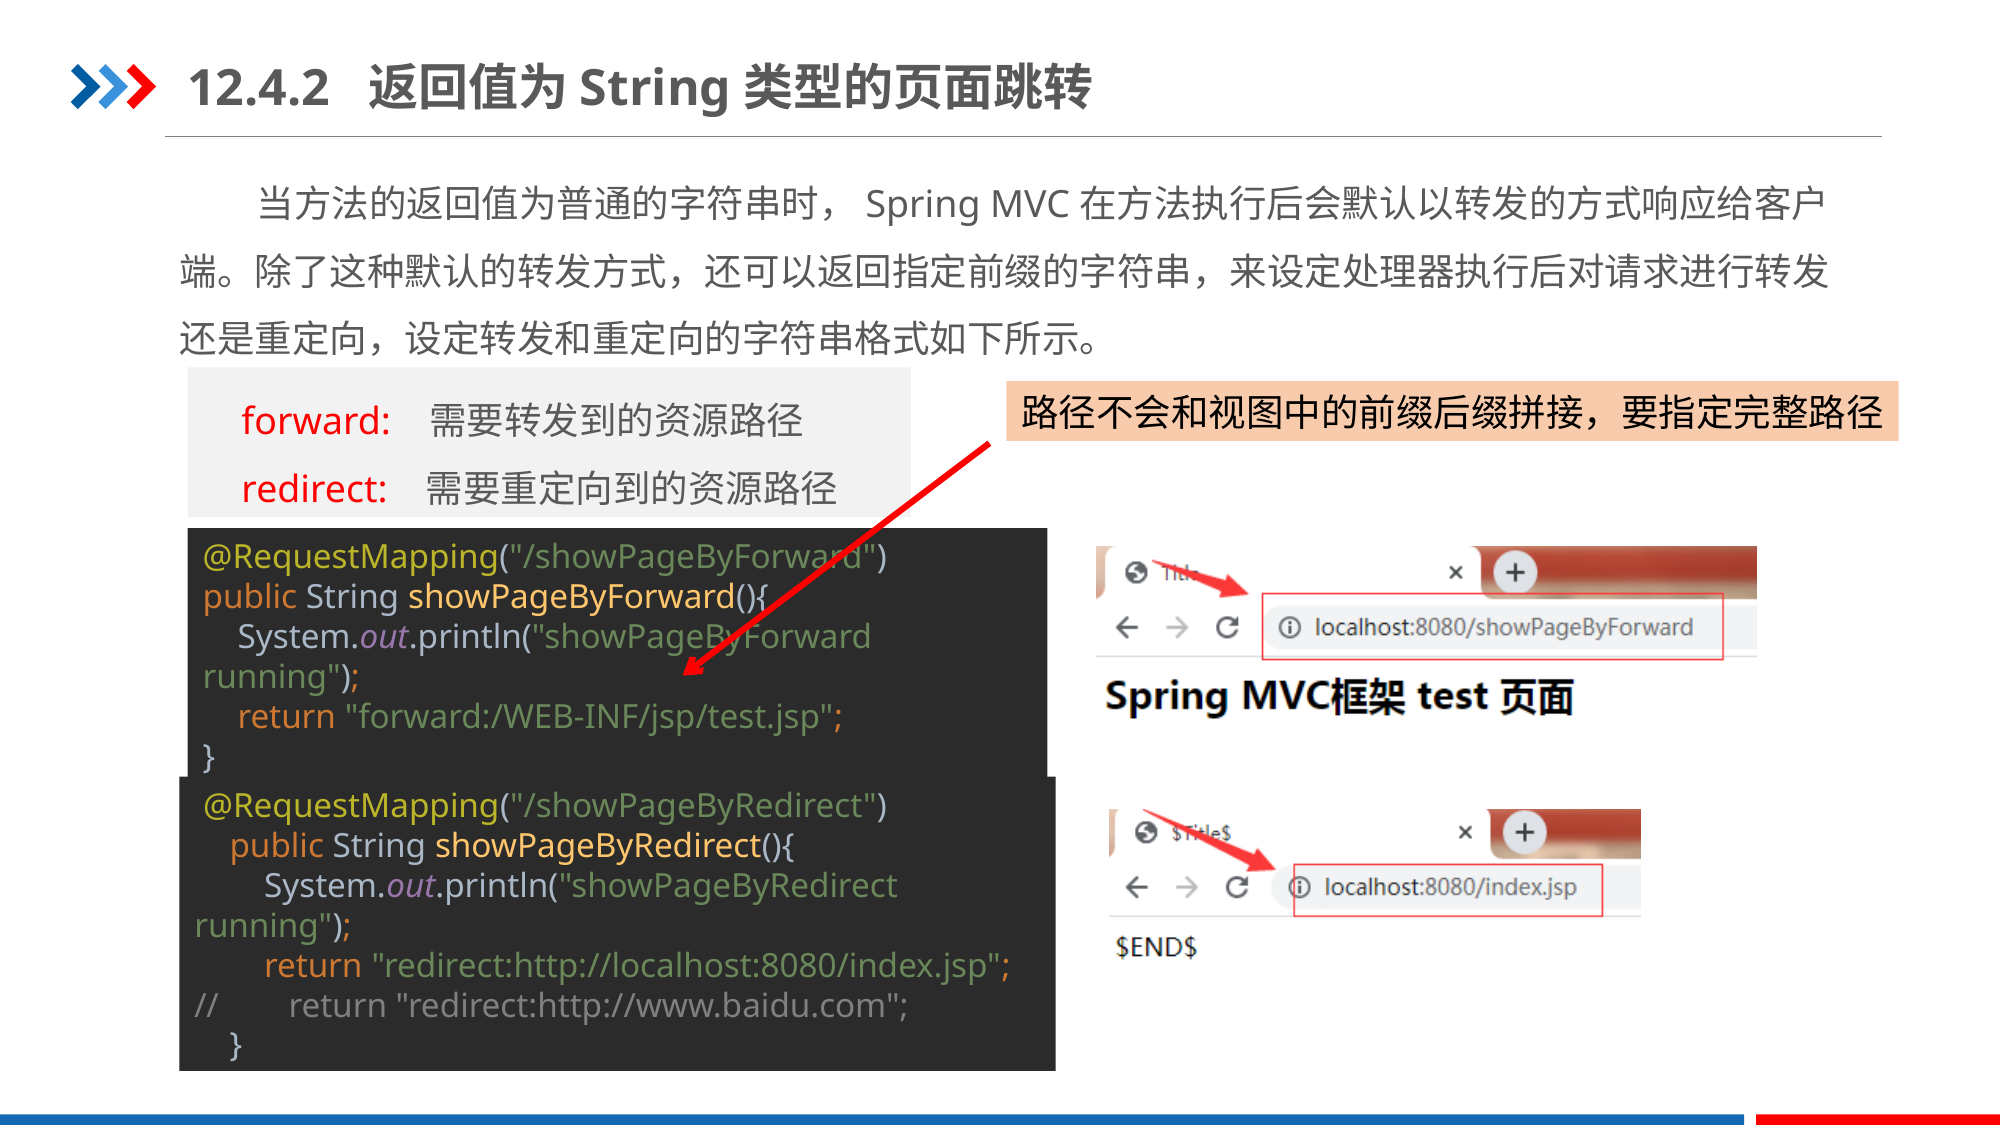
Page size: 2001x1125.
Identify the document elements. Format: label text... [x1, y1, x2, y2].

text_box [682, 443, 990, 676]
text_box @RequestMapping("/showPageByForward") public String showPageByForward(){ System.out.println("showPageByForward running"); return "forward:/WEB-INF/jsp/test.jsp"; } [187, 528, 1048, 776]
text_box forward: 需要转发到的资源路径 redirect: 需要重定向到的资源路径 [187, 367, 911, 518]
picture [1109, 809, 1641, 1002]
text_box 当方法的返回值为普通的字符串时，Spring MVC在方法执行后会默认以转发的方式响应给客户端。除了这种默认的转发方式，还可以返回指定前缀的字符串，来设定处理器执行后对请求进行转发还是重定向，设定转发和重定向的字符串格式如下所示。 [164, 150, 1875, 368]
text_box @RequestMapping("/showPageByRedirect") public String showPageByRedirect(){ System.out.println("showPageByRedirect running"); return "redirect:http://localhost:8080/index.jsp"; // return "redirect:http://www.baidu.com"; } [179, 776, 1056, 1071]
text_box 路径不会和视图中的前缀后缀拼接，要指定完整路径 [1006, 381, 1899, 441]
text_box 12.4.2 返回值为String类型的页面跳转 [187, 43, 1120, 127]
picture [1096, 546, 1757, 747]
